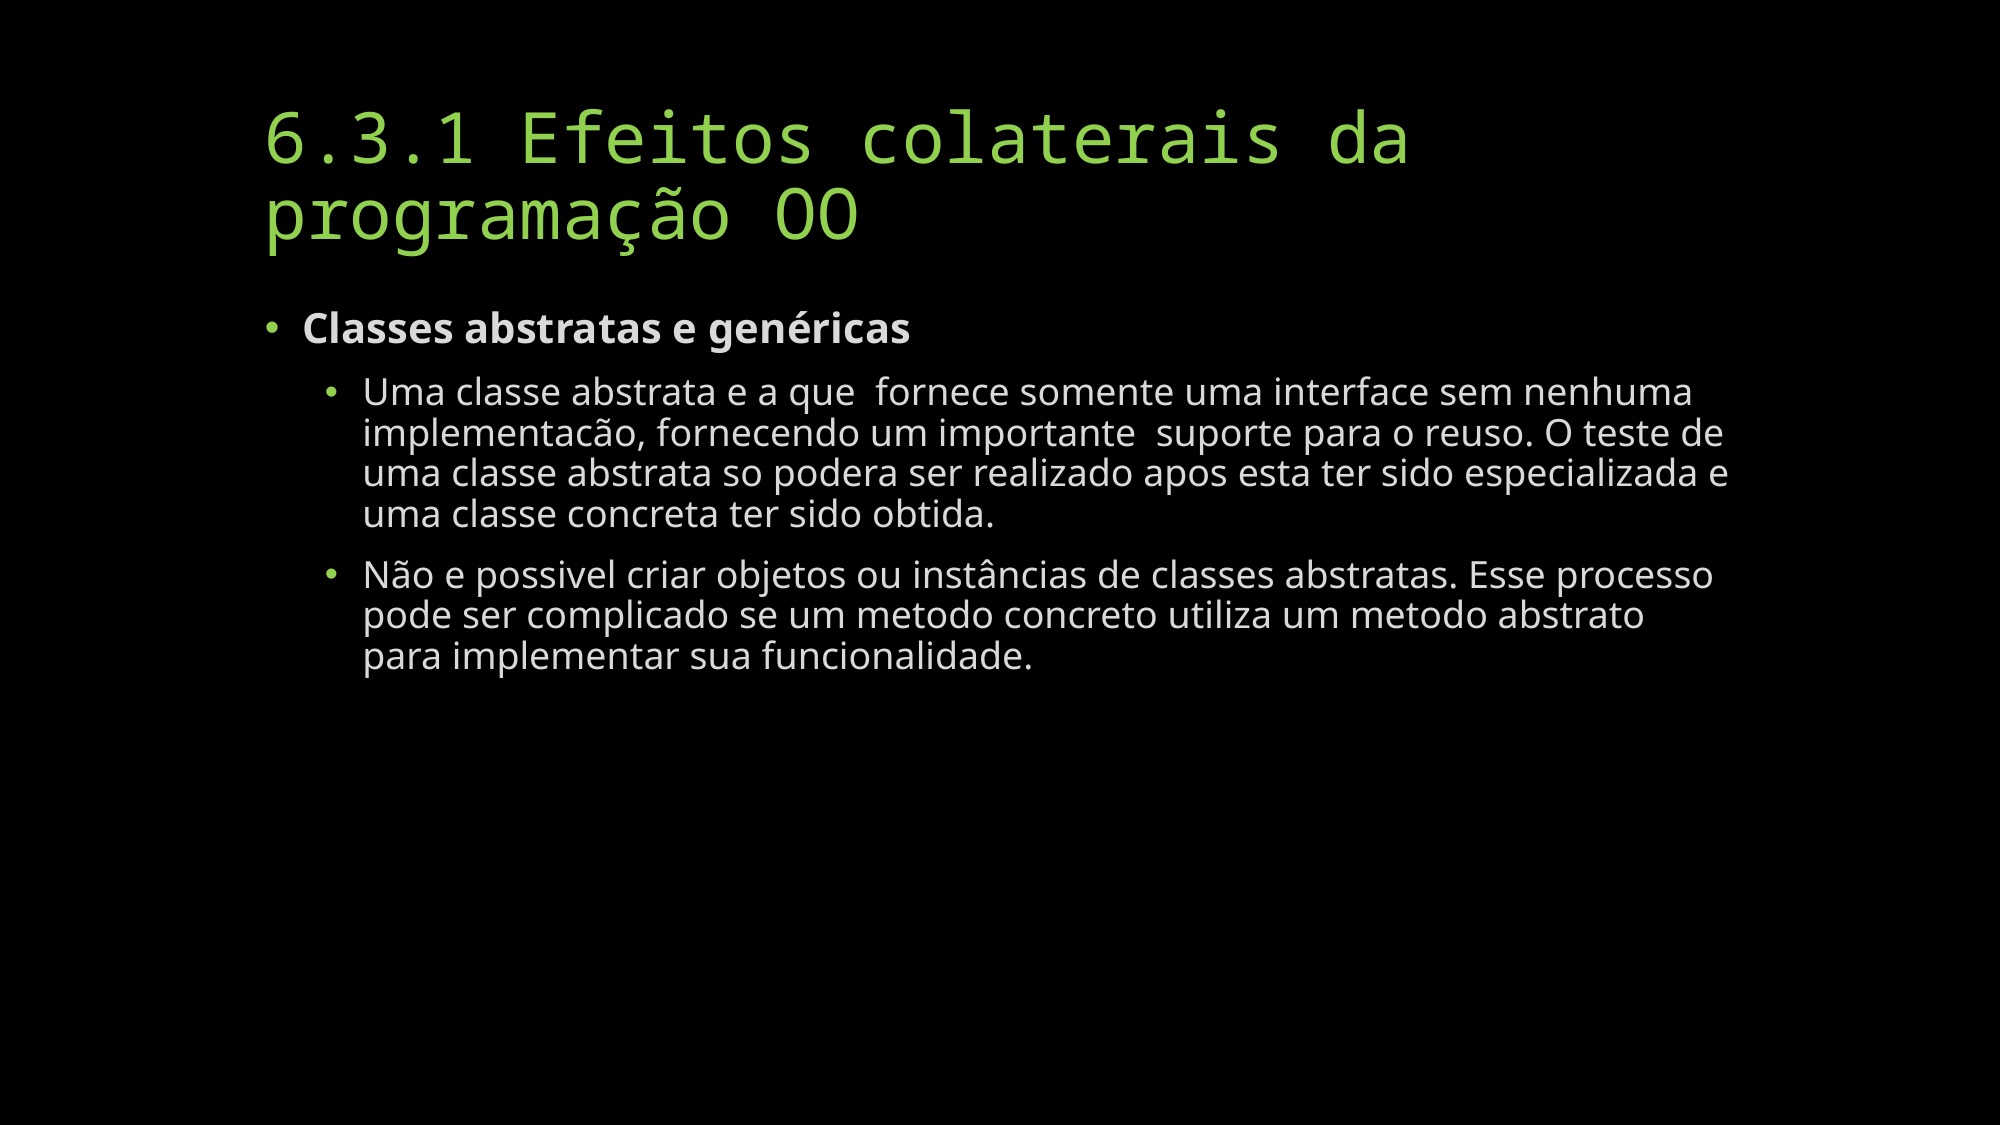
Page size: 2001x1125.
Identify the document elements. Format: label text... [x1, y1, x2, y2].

title 6.3.1 Efeitos colaterais da programação OO [249, 75, 1750, 263]
list Classes abstratas e genéricas Uma classe abstrata e a que fornece somente uma interface sem nenhuma implementacão, fornecendo um importante suporte para o reuso. O teste de uma classe abstrata so podera ser realizado apos esta ter sido especializada e uma classe concreta ter sido obtida. Não e possivel criar objetos ou instâncias de classes abstratas. Esse processo pode ser complicado se um metodo concreto utiliza um metodo abstrato para implementar sua funcionalidade. [249, 299, 1750, 1000]
